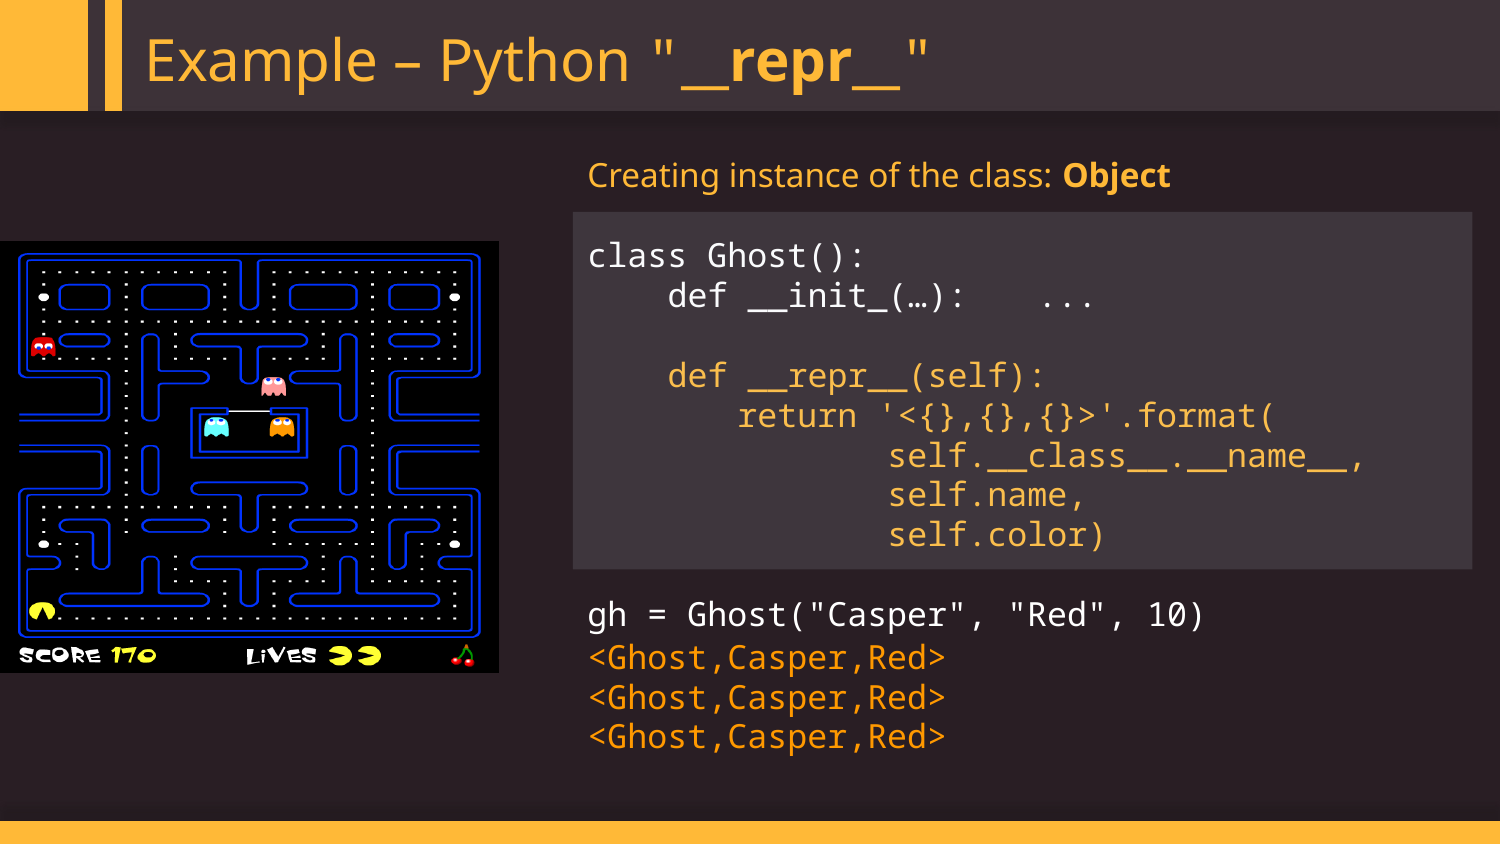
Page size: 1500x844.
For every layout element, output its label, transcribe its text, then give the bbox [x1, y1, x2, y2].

text_box <Ghost,Casper,Red> <Ghost,Casper,Red> <Ghost,Casper,Red> [572, 628, 1444, 763]
text_box Example – Python "__repr__" [129, 15, 1412, 101]
text_box [571, 210, 1475, 572]
picture [0, 0, 1500, 844]
text_box Creating instance of the class: Object class Ghost(): def __init_(…): ... def __repr__(self): return '<{},{},{}>'.format( self.__class__.__name__, self.name, self.color) gh = Ghost("Casper", "Red", 10) [572, 146, 1473, 210]
text_box Creating instance of the class: Object class Ghost(): def __init_(…): ... def __repr__(self): return '<{},{},{}>'.format( self.__class__.__name__, self.name, self.color) gh = Ghost("Casper", "Red", 10) [572, 572, 1473, 641]
